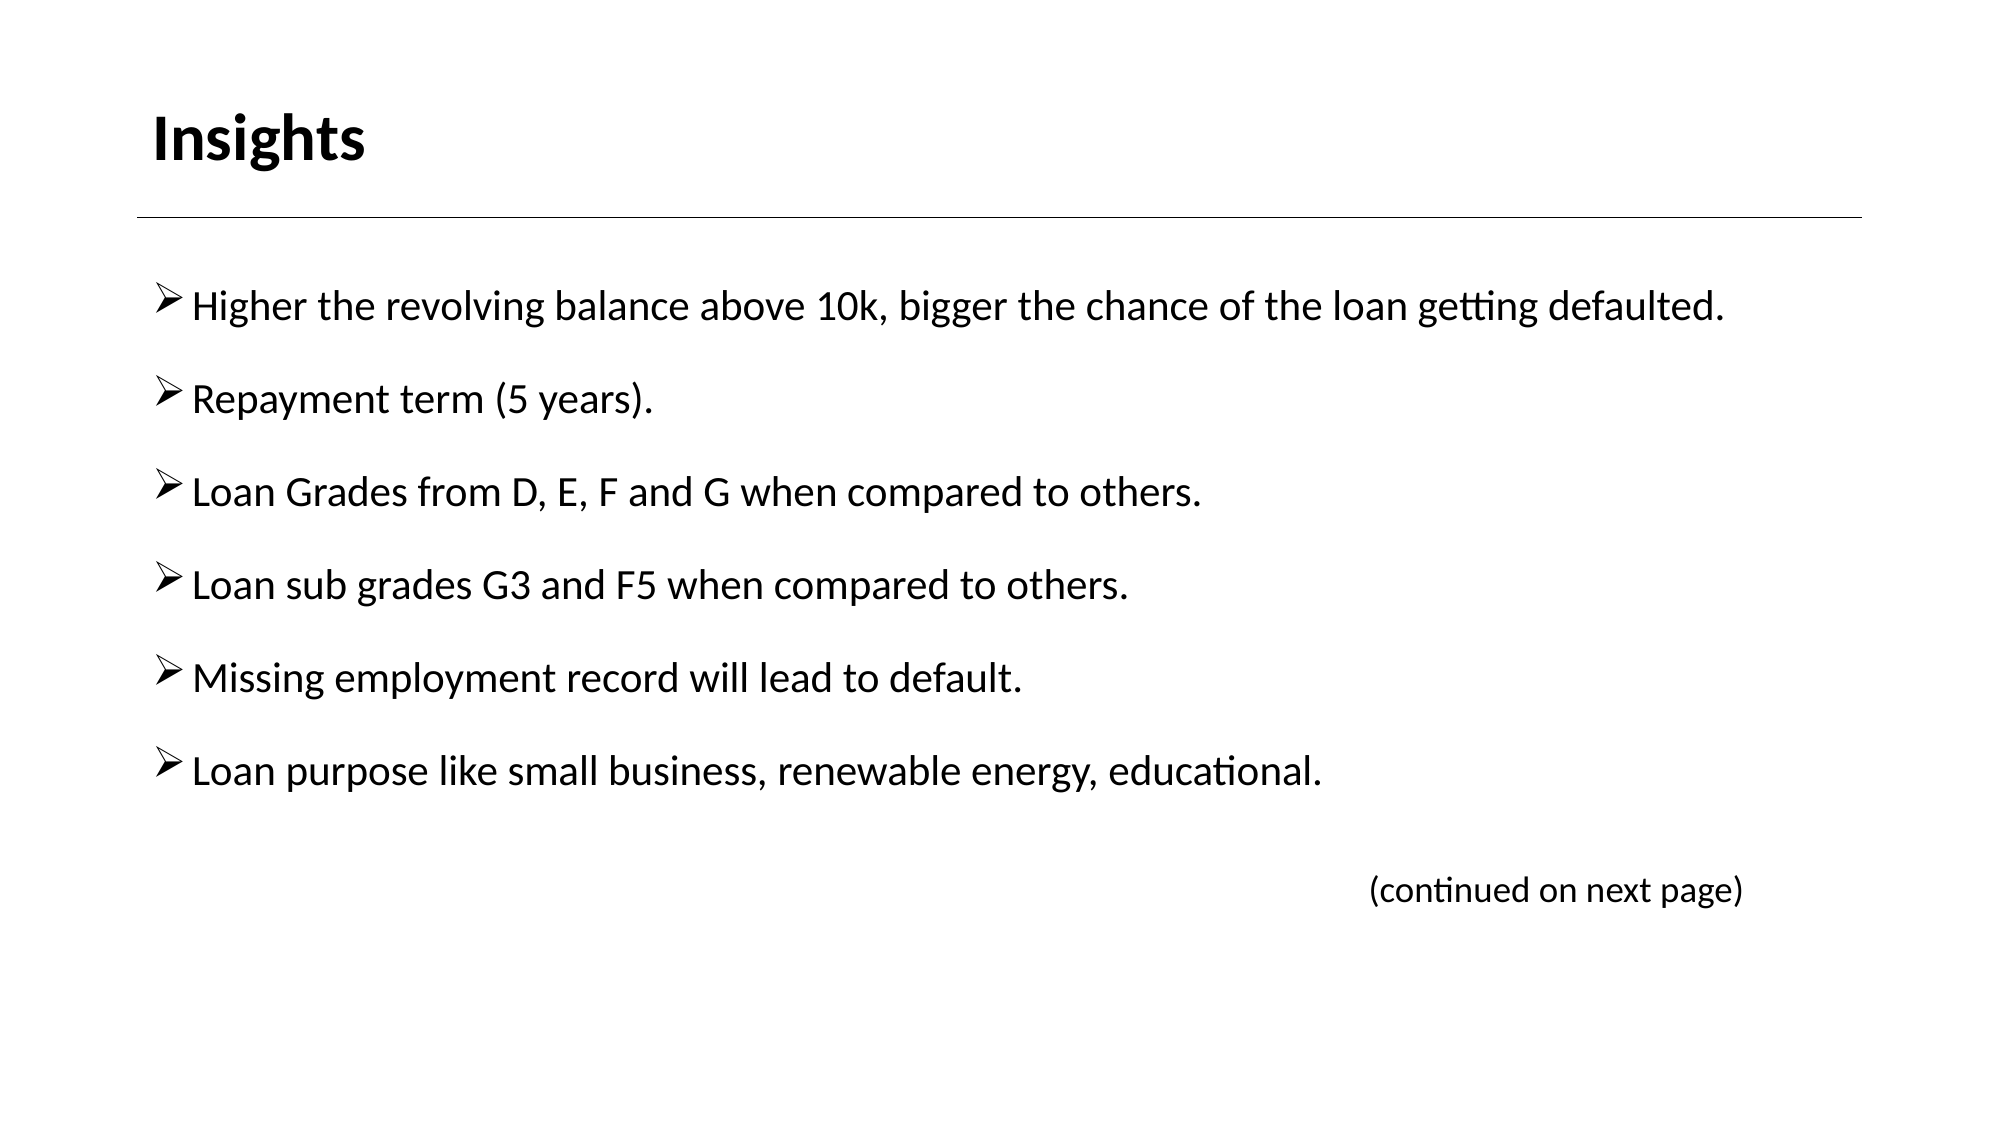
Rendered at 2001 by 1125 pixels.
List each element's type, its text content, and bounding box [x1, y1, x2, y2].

title Insights [137, 59, 1863, 217]
list Higher the revolving balance above 10k, bigger the chance of the loan getting defaulted. Repayment term (5 years). Loan Grades from D, E, F and G when compared to others. Loan sub grades G3 and F5 when compared to others. Missing employment record will lead to default. Loan purpose like small business, renewable energy, educational. (continued on next page) [137, 244, 1760, 973]
